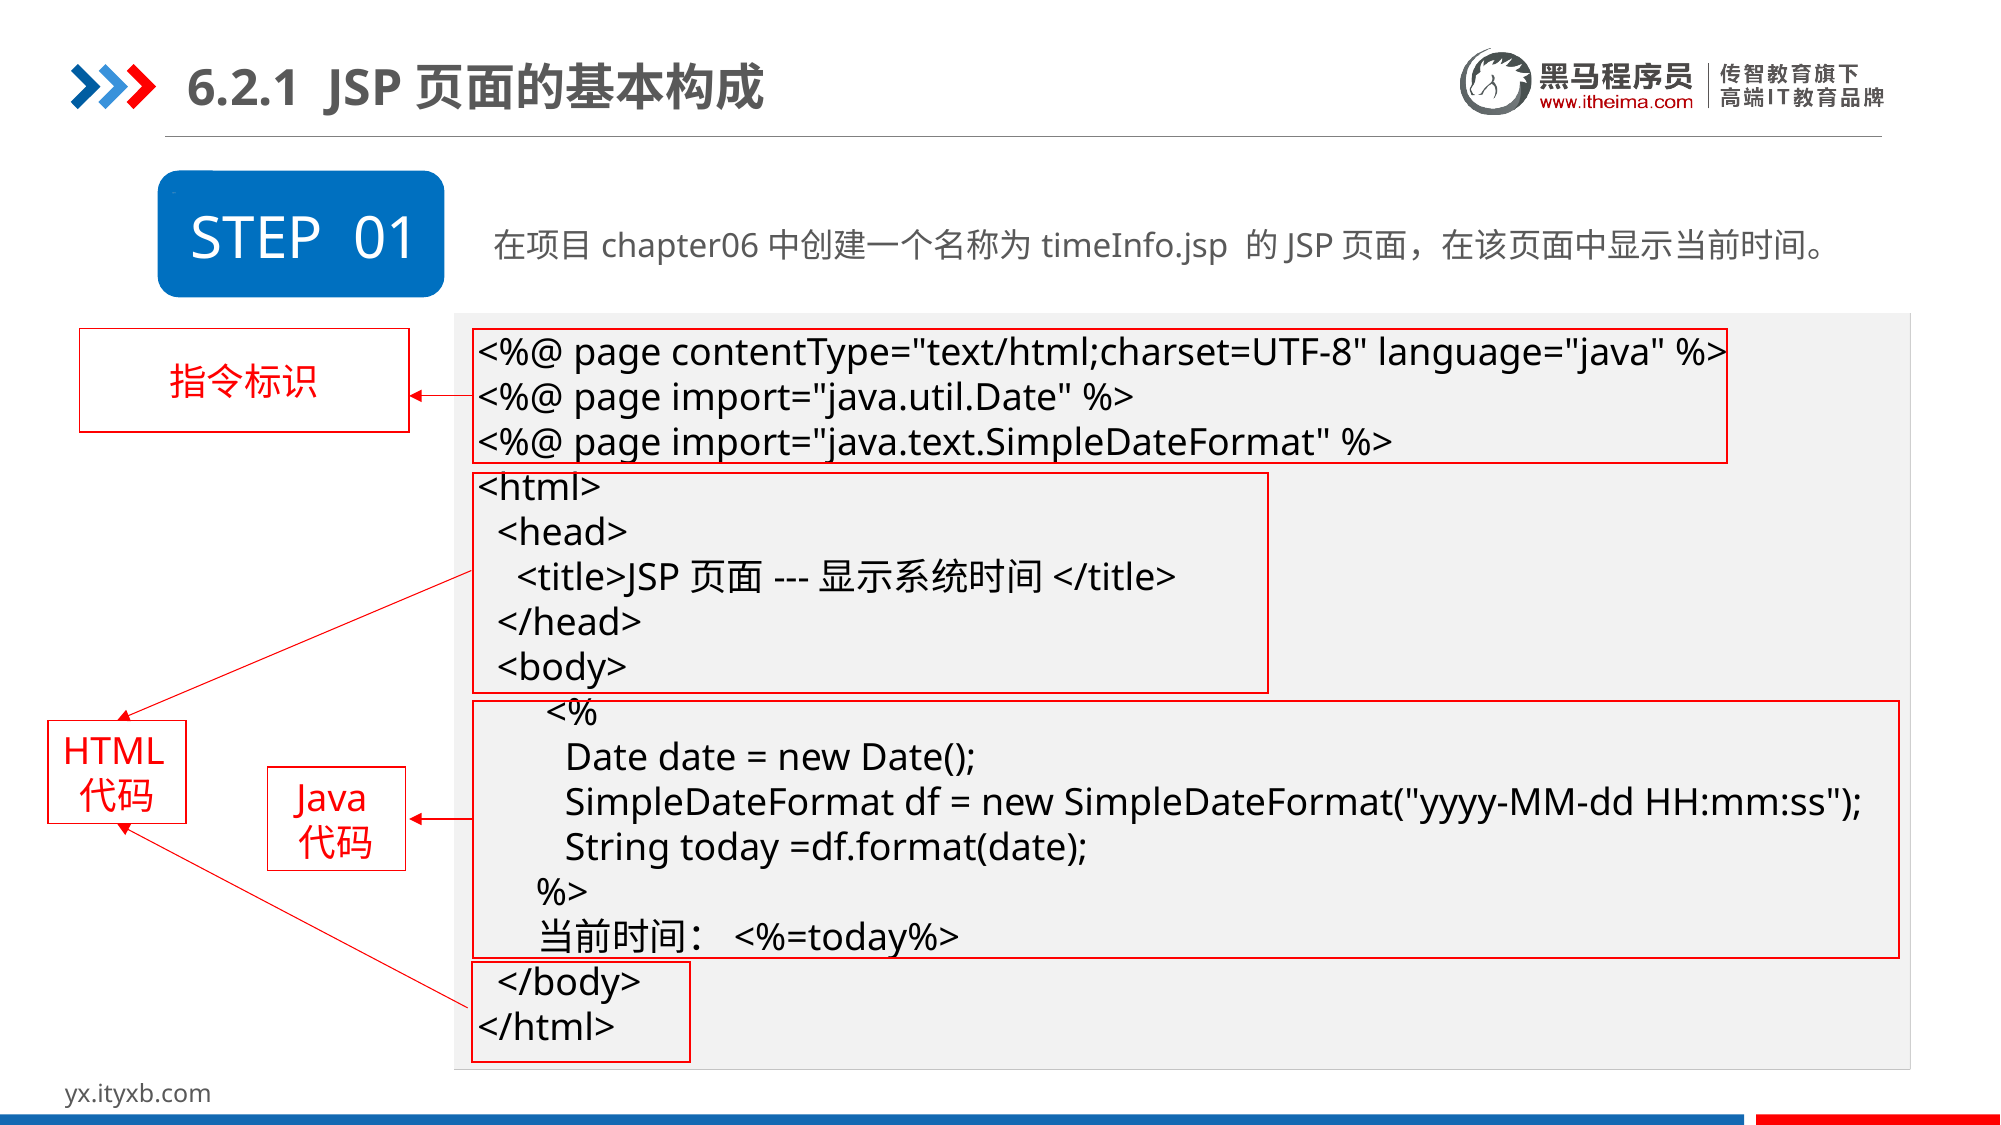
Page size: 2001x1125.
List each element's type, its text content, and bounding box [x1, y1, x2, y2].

text_box HTML代码 [47, 719, 187, 825]
text_box Java代码 [266, 766, 407, 823]
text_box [117, 823, 468, 1008]
text_box 在项目chapter06中创建一个名称为timeInfo.jsp 的JSP页面，在该页面中显示当前时间。 [478, 197, 1871, 272]
text_box [156, 169, 446, 299]
text_box 6.2.1 JSP页面的基本构成 [187, 43, 827, 127]
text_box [117, 570, 472, 721]
picture [454, 313, 1913, 1073]
text_box STEP 01 [172, 192, 439, 278]
text_box 指令标识 [79, 328, 410, 433]
picture [1460, 48, 1887, 115]
